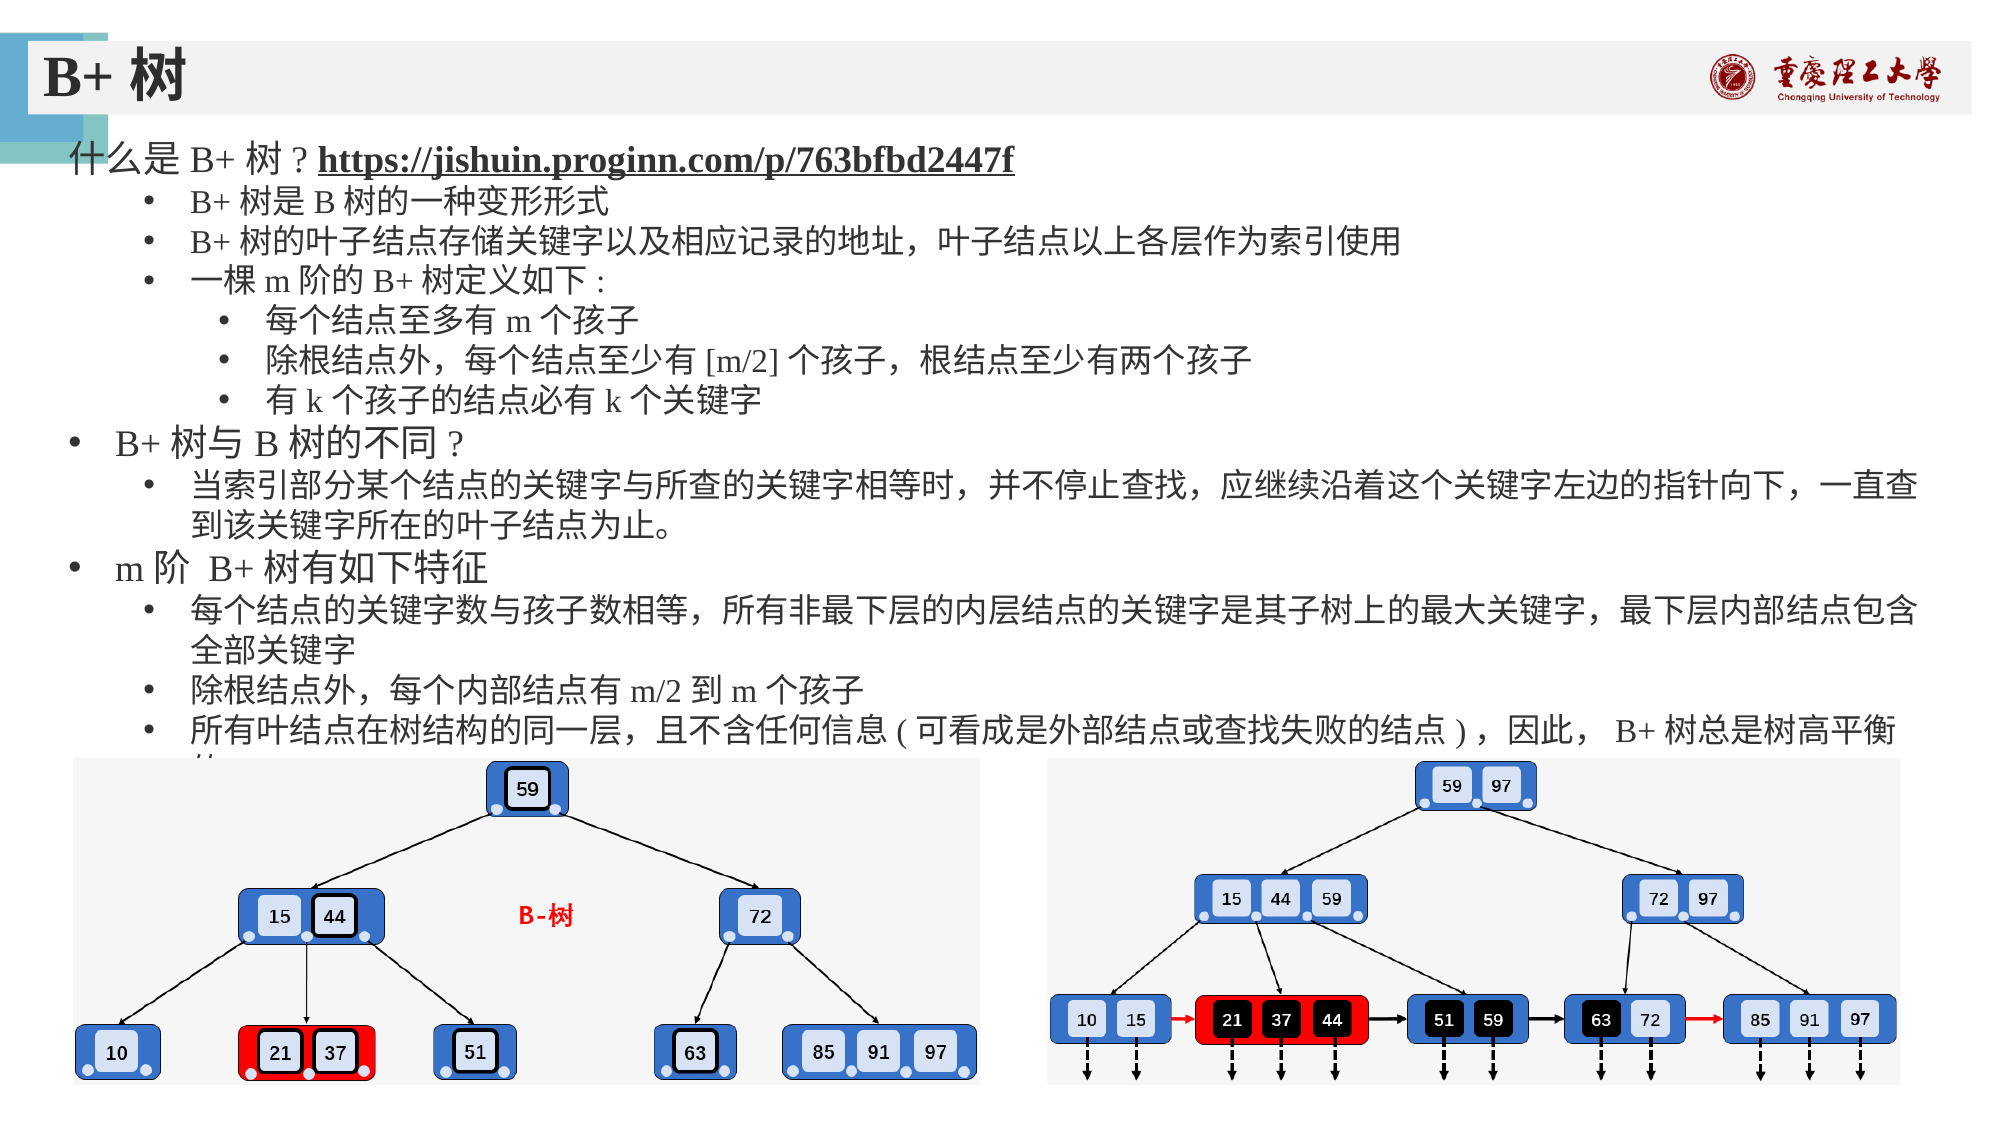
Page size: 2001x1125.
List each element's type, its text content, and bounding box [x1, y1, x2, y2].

text_box 什么是B+树? https://jishuin.proginn.com/p/763bfbd2447f B+树是B树的一种变形形式 B+树的叶子结点存储关键字以及相应记录的地址，叶子结点以上各层作为索引使用 一棵m阶的B+树定义如下: 每个结点至多有m个孩子 除根结点外，每个结点至少有[m/2]个孩子，根结点至少有两个孩子 有k个孩子的结点必有k个关键字 B+树与B树的不同? 当索引部分某个结点的关键字与所查的关键字相等时，并不停止查找，应继续沿着这个关键字左边的指针向下，一直查到该关键字所在的叶子结点为止。 m阶 B+树有如下特征 每个结点的关键字数与孩子数相等，所有非最下层的内层结点的关键字是其子树上的最大关键字，最下层内部结点包含全部关键字 除根结点外，每个内部结点有m/2到m个孩子 所有叶结点在树结构的同一层，且不含任何信息(可看成是外部结点或查找失败的结点)，因此，B+树总是树高平衡的 [53, 127, 1941, 842]
picture [1709, 53, 1941, 102]
picture [1046, 757, 1901, 1085]
title B+树 [28, 40, 1972, 115]
picture [72, 757, 981, 1086]
